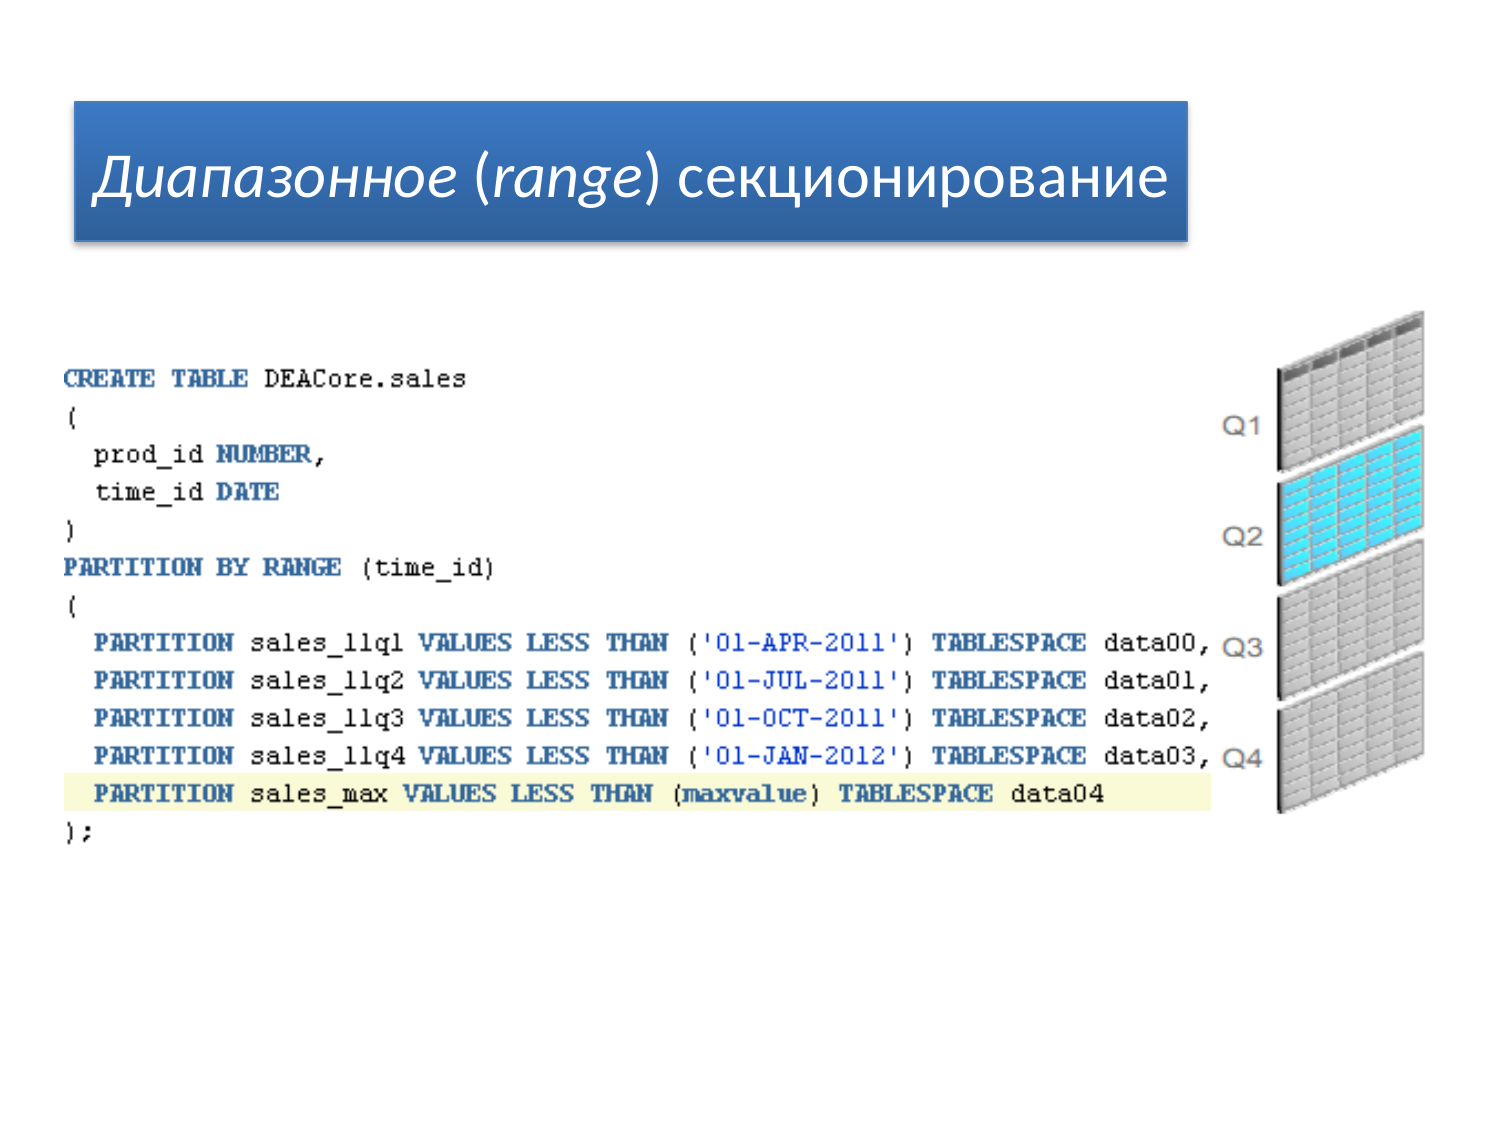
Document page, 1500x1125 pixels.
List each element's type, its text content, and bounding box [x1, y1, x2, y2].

picture [64, 302, 1448, 859]
text_box Диапазонное (range) секционирование [74, 101, 1188, 242]
